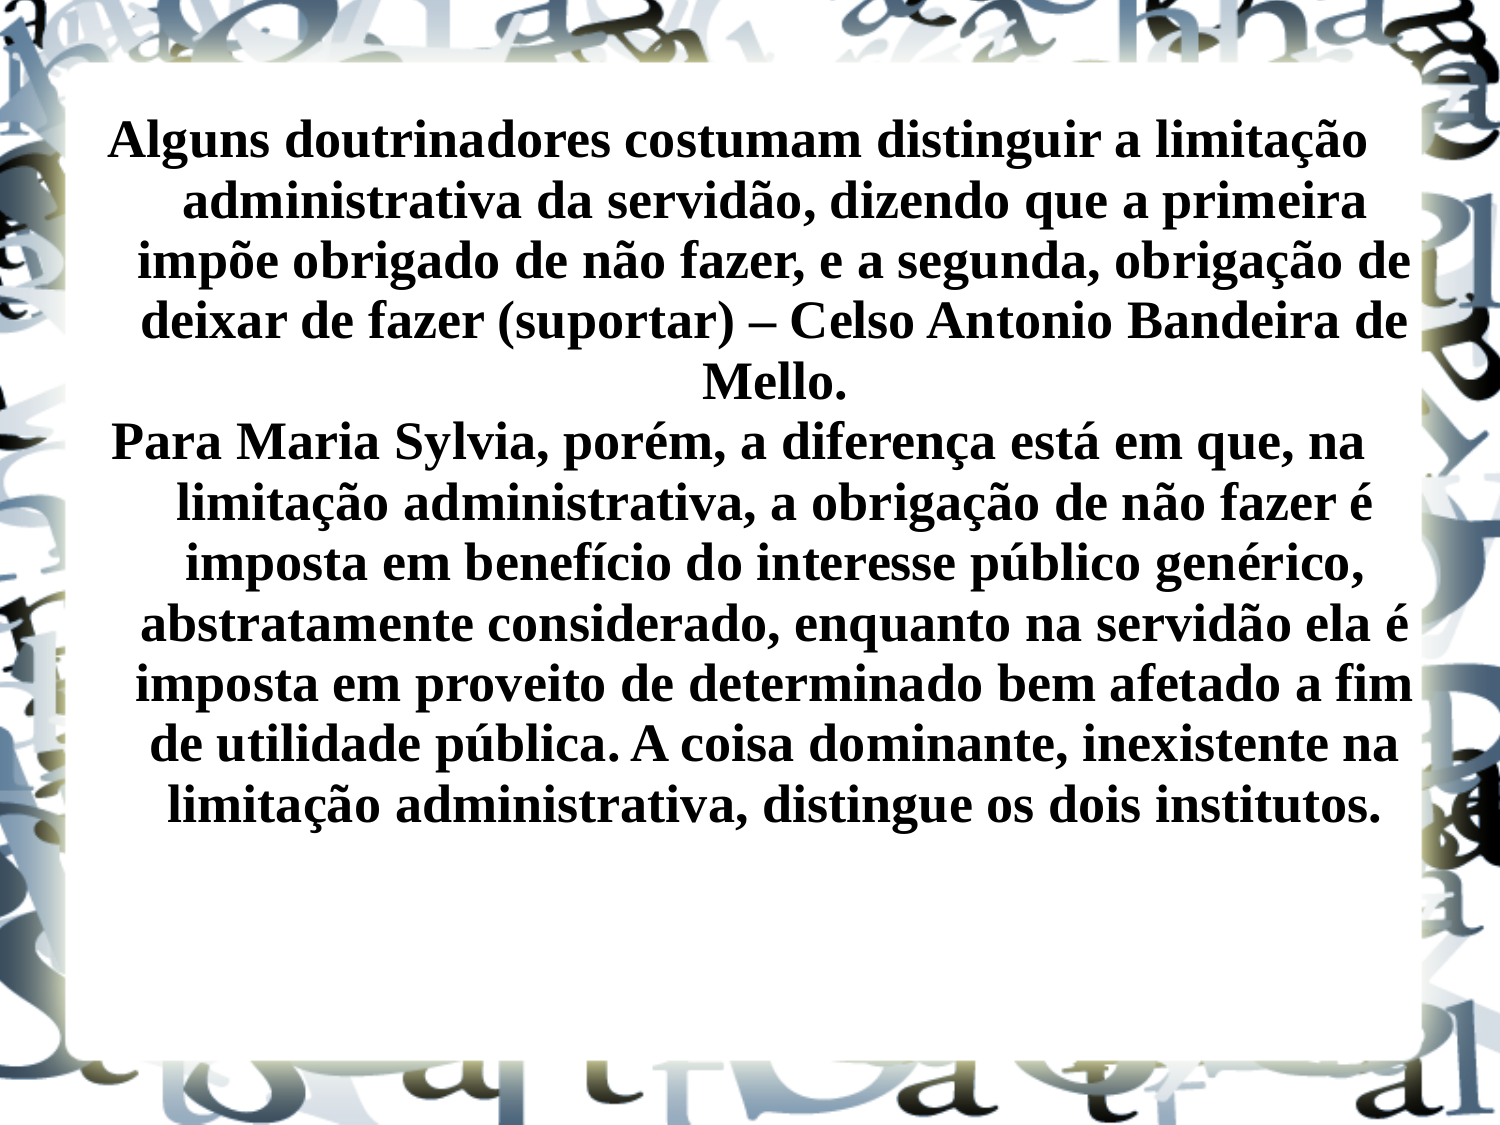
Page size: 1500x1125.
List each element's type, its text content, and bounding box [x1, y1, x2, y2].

picture [0, 0, 1500, 1125]
text_box Alguns doutrinadores costumam distinguir a limitação administrativa da servidão, dizendo que a primeira impõe obrigado de não fazer, e a segunda, obrigação de deixar de fazer (suportar) – Celso Antonio Bandeira de Mello. Para Maria Sylvia, porém, a diferença está em que, na limitação administrativa, a obrigação de não fazer é imposta em benefício do interesse público genérico, abstratamente considerado, enquanto na servidão ela é imposta em proveito de determinado bem afetado a fim de utilidade pública. A coisa dominante, inexistente na limitação administrativa, distingue os dois institutos. [29, 101, 1447, 843]
